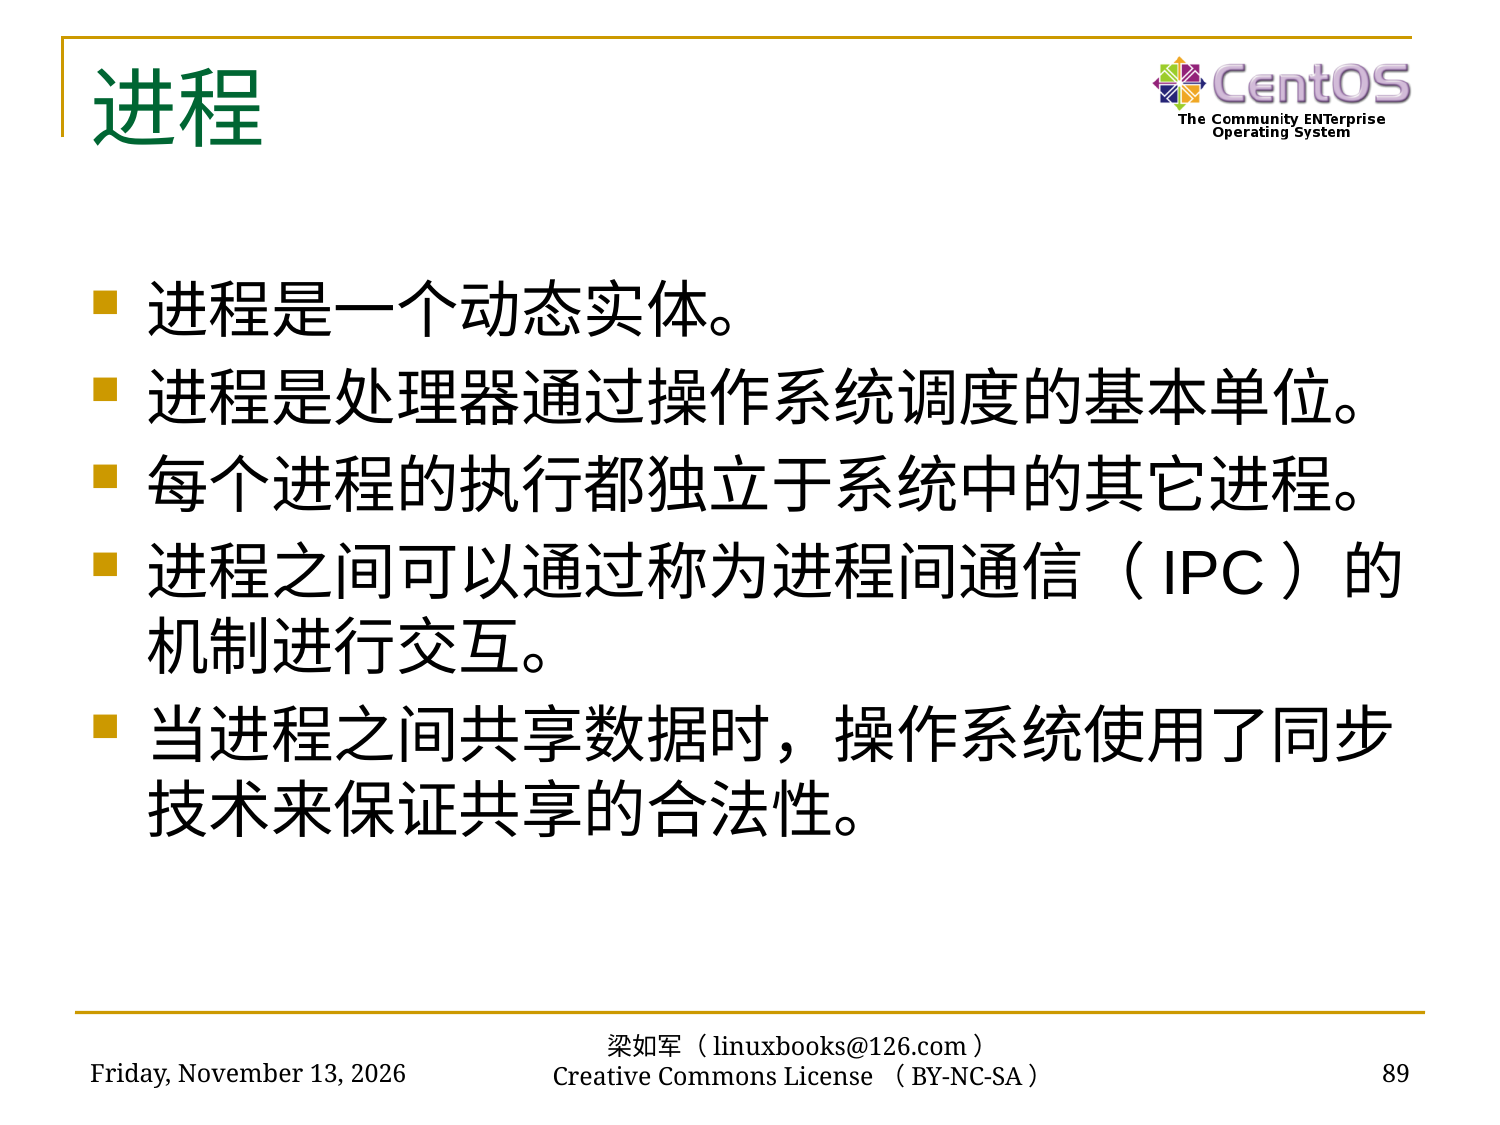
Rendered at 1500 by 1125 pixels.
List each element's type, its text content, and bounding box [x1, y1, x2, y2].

list 进程是一个动态实体。 进程是处理器通过操作系统调度的基本单位。 每个进程的执行都独立于系统中的其它进程。 进程之间可以通过称为进程间通信（IPC）的机制进行交互。 当进程之间共享数据时，操作系统使用了同步技术来保证共享的合法性。 [74, 262, 1426, 1006]
footer 梁如军（linuxbooks@126.com） Creative Commons License（BY-NC-SA） [359, 1022, 1247, 1099]
title 进程 [74, 45, 1426, 233]
slide_number 89 [1074, 1023, 1426, 1100]
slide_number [74, 1023, 426, 1100]
